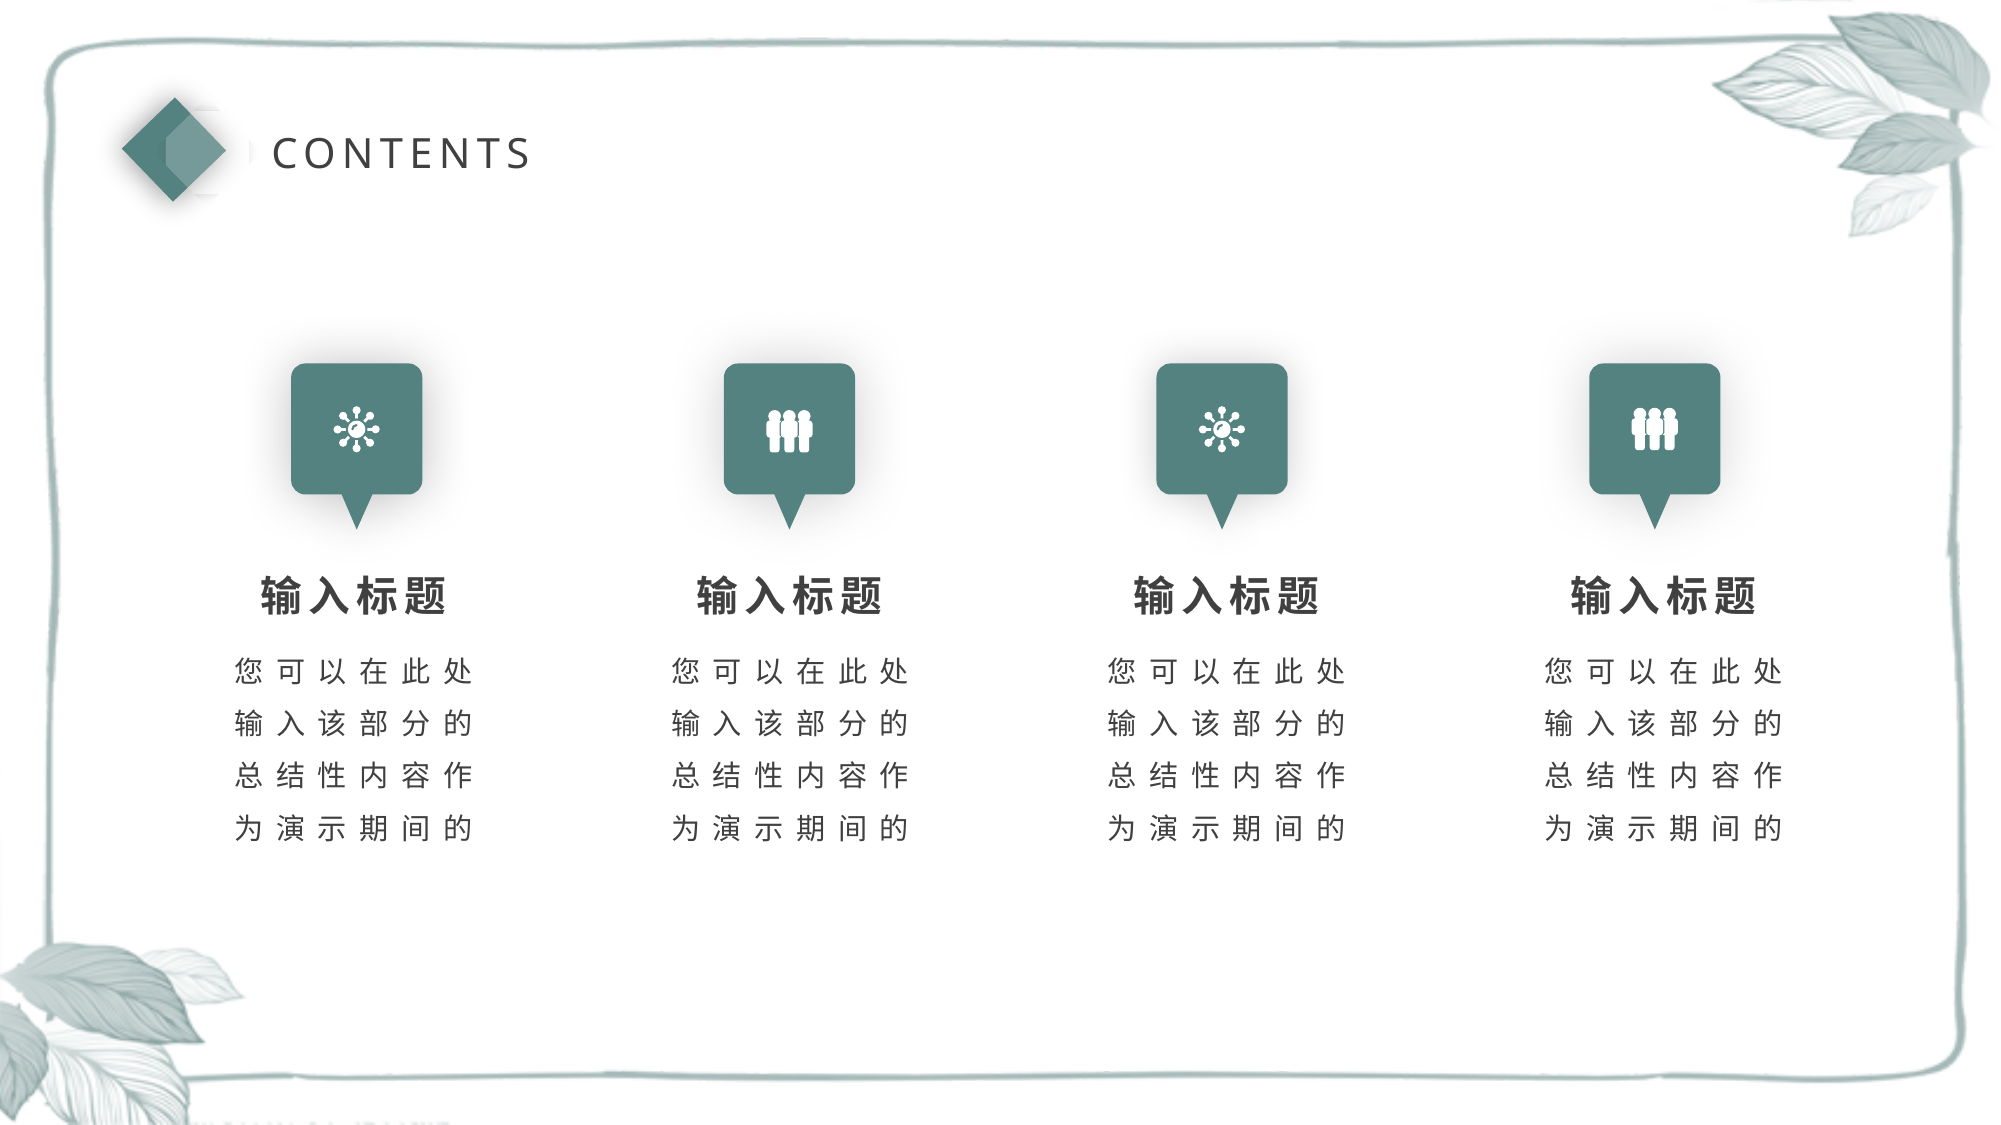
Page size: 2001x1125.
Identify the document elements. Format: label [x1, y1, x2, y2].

text_box [1092, 562, 1401, 856]
text_box [291, 363, 423, 530]
text_box [1529, 562, 1838, 856]
text_box [656, 562, 964, 856]
picture [0, 0, 2000, 1125]
text_box [723, 363, 856, 530]
text_box [1156, 363, 1288, 530]
text_box [137, 112, 679, 191]
text_box [1589, 363, 1721, 530]
text_box [219, 562, 528, 856]
